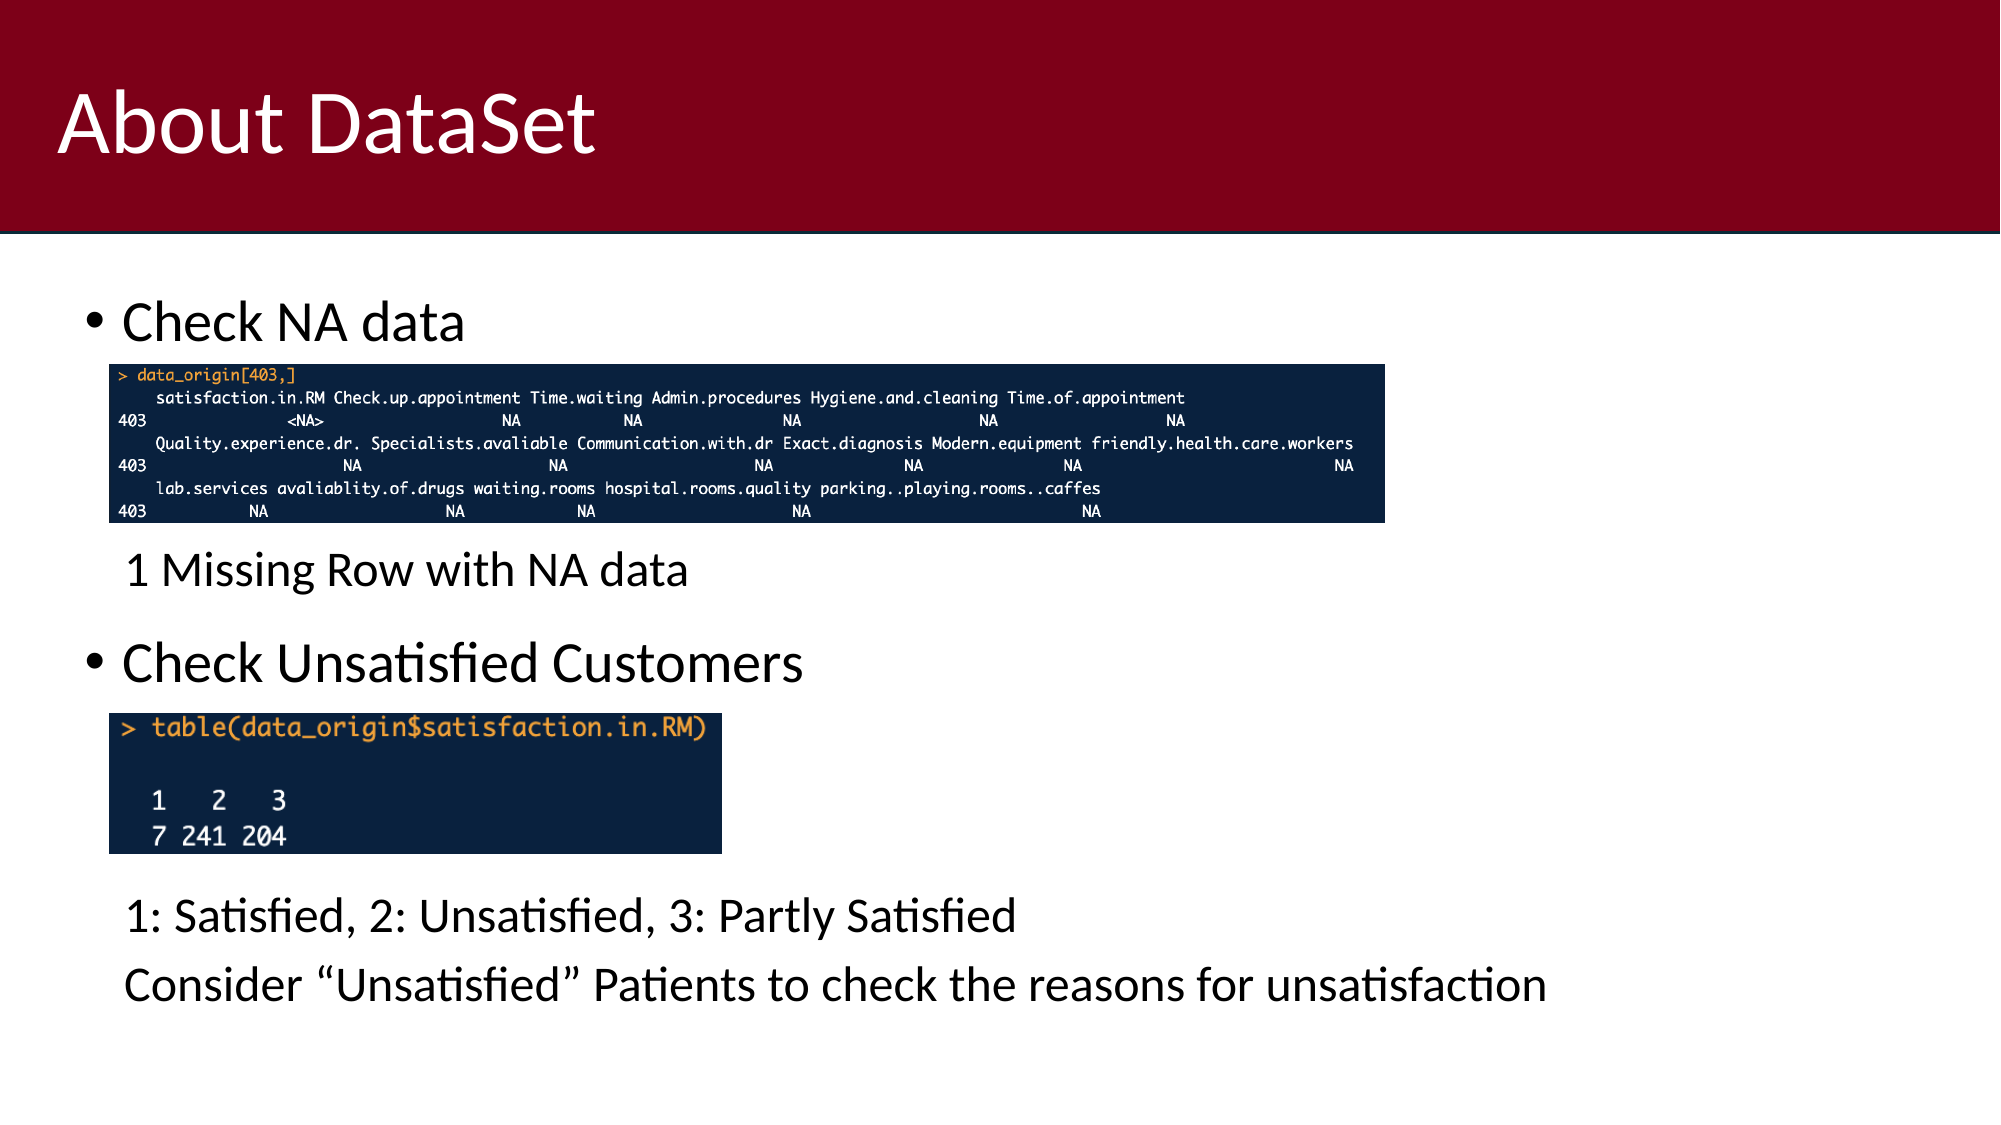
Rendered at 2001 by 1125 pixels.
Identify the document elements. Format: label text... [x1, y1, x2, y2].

text_box Check Unsatisfied Customers [69, 624, 1795, 712]
picture [108, 713, 723, 854]
text_box Consider “Unsatisfied” Patients to check the reasons for unsatisfaction [109, 944, 1678, 1020]
text_box 1: Satisfied, 2: Unsatisfied, 3: Partly Satisfied [109, 874, 1415, 944]
title About DataSet [42, 15, 1768, 233]
list Check NA data [69, 283, 1795, 371]
text_box [0, 0, 2000, 234]
text_box 1 Missing Row with NA data [109, 529, 1125, 604]
picture [108, 364, 1385, 524]
